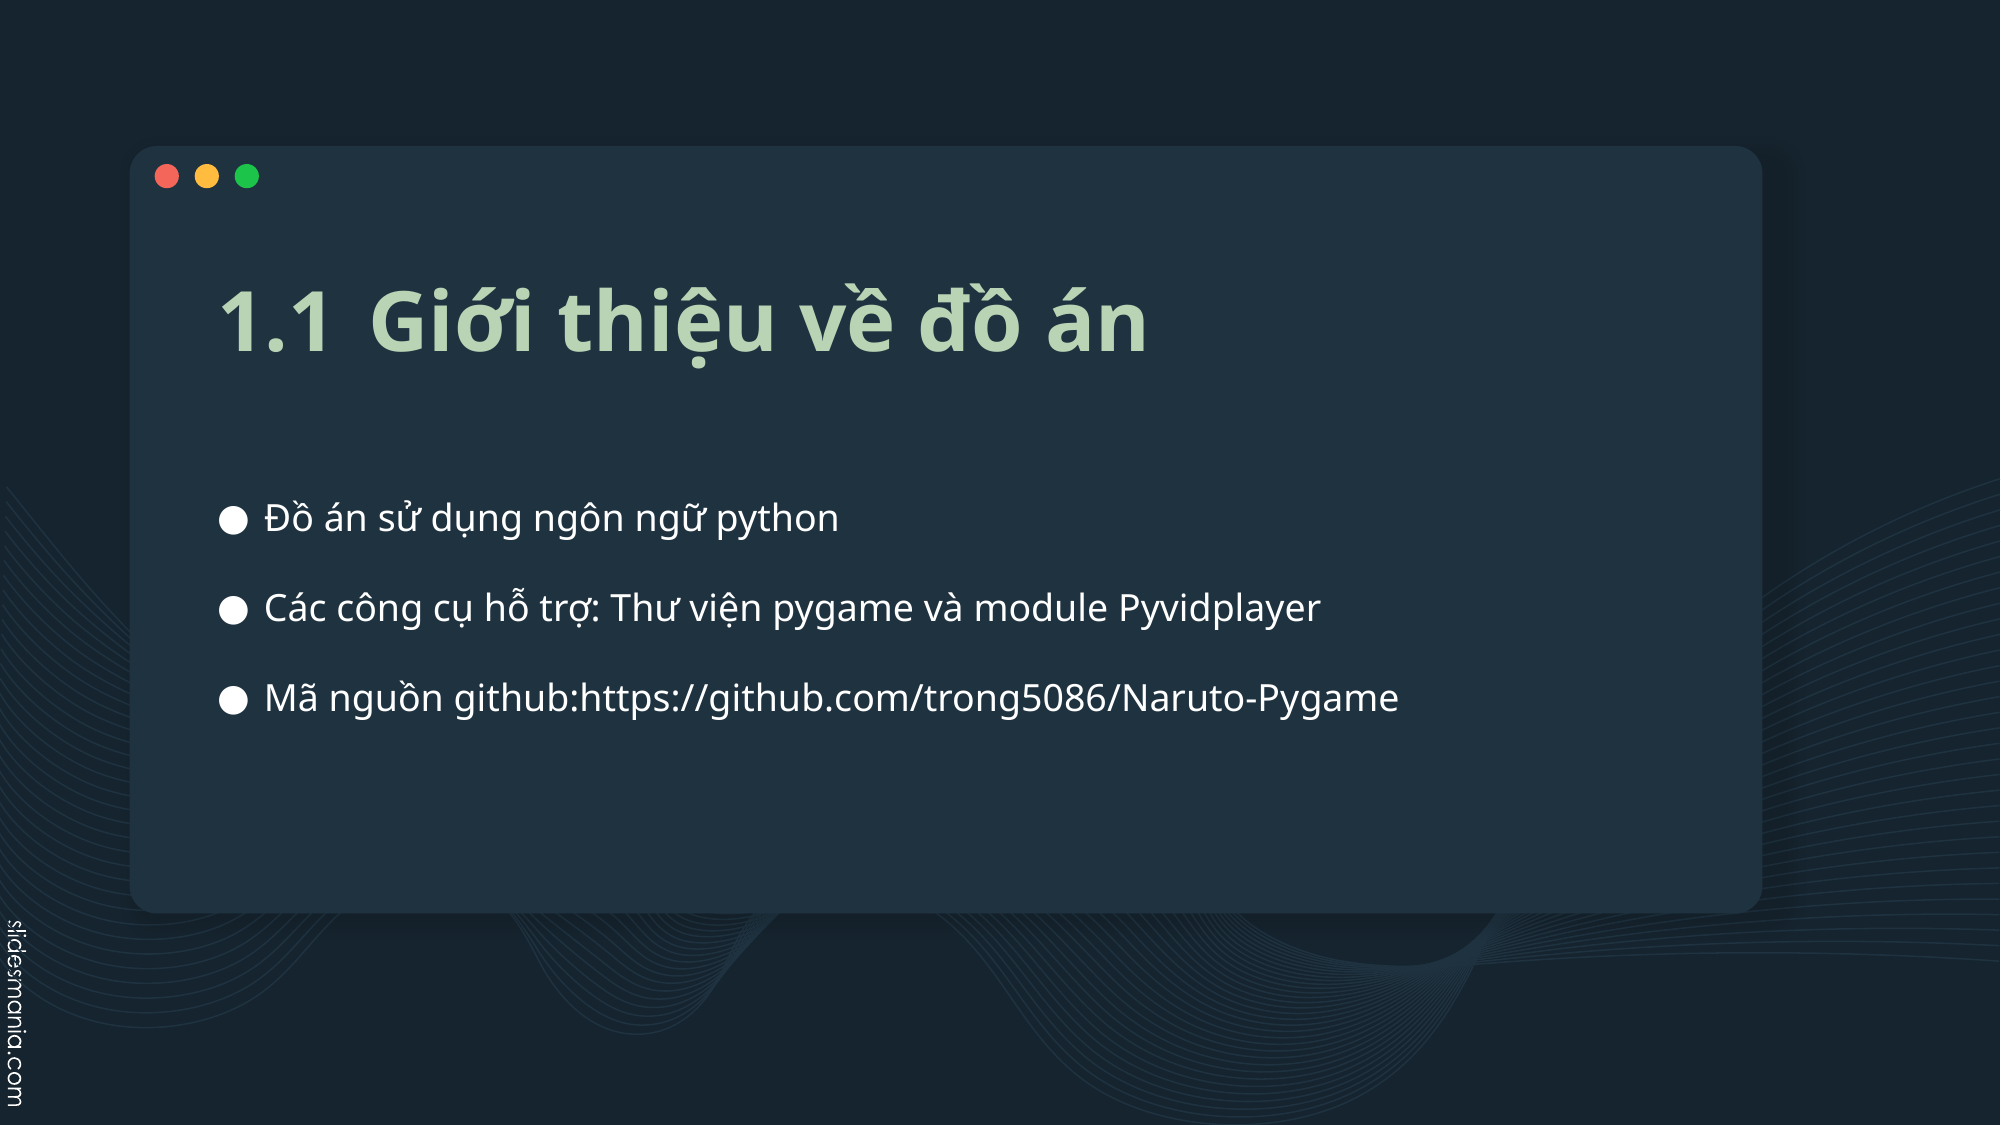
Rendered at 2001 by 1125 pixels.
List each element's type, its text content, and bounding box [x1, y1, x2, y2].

title 1.1 Giới thiệu về đồ án [197, 205, 1476, 379]
list Đồ án sử dụng ngôn ngữ python Các công cụ hỗ trợ: Thư viện pygame và module Pyvidplayer Mã nguồn github:https://github.com/trong5086/Naruto-Pygame [197, 428, 1652, 831]
